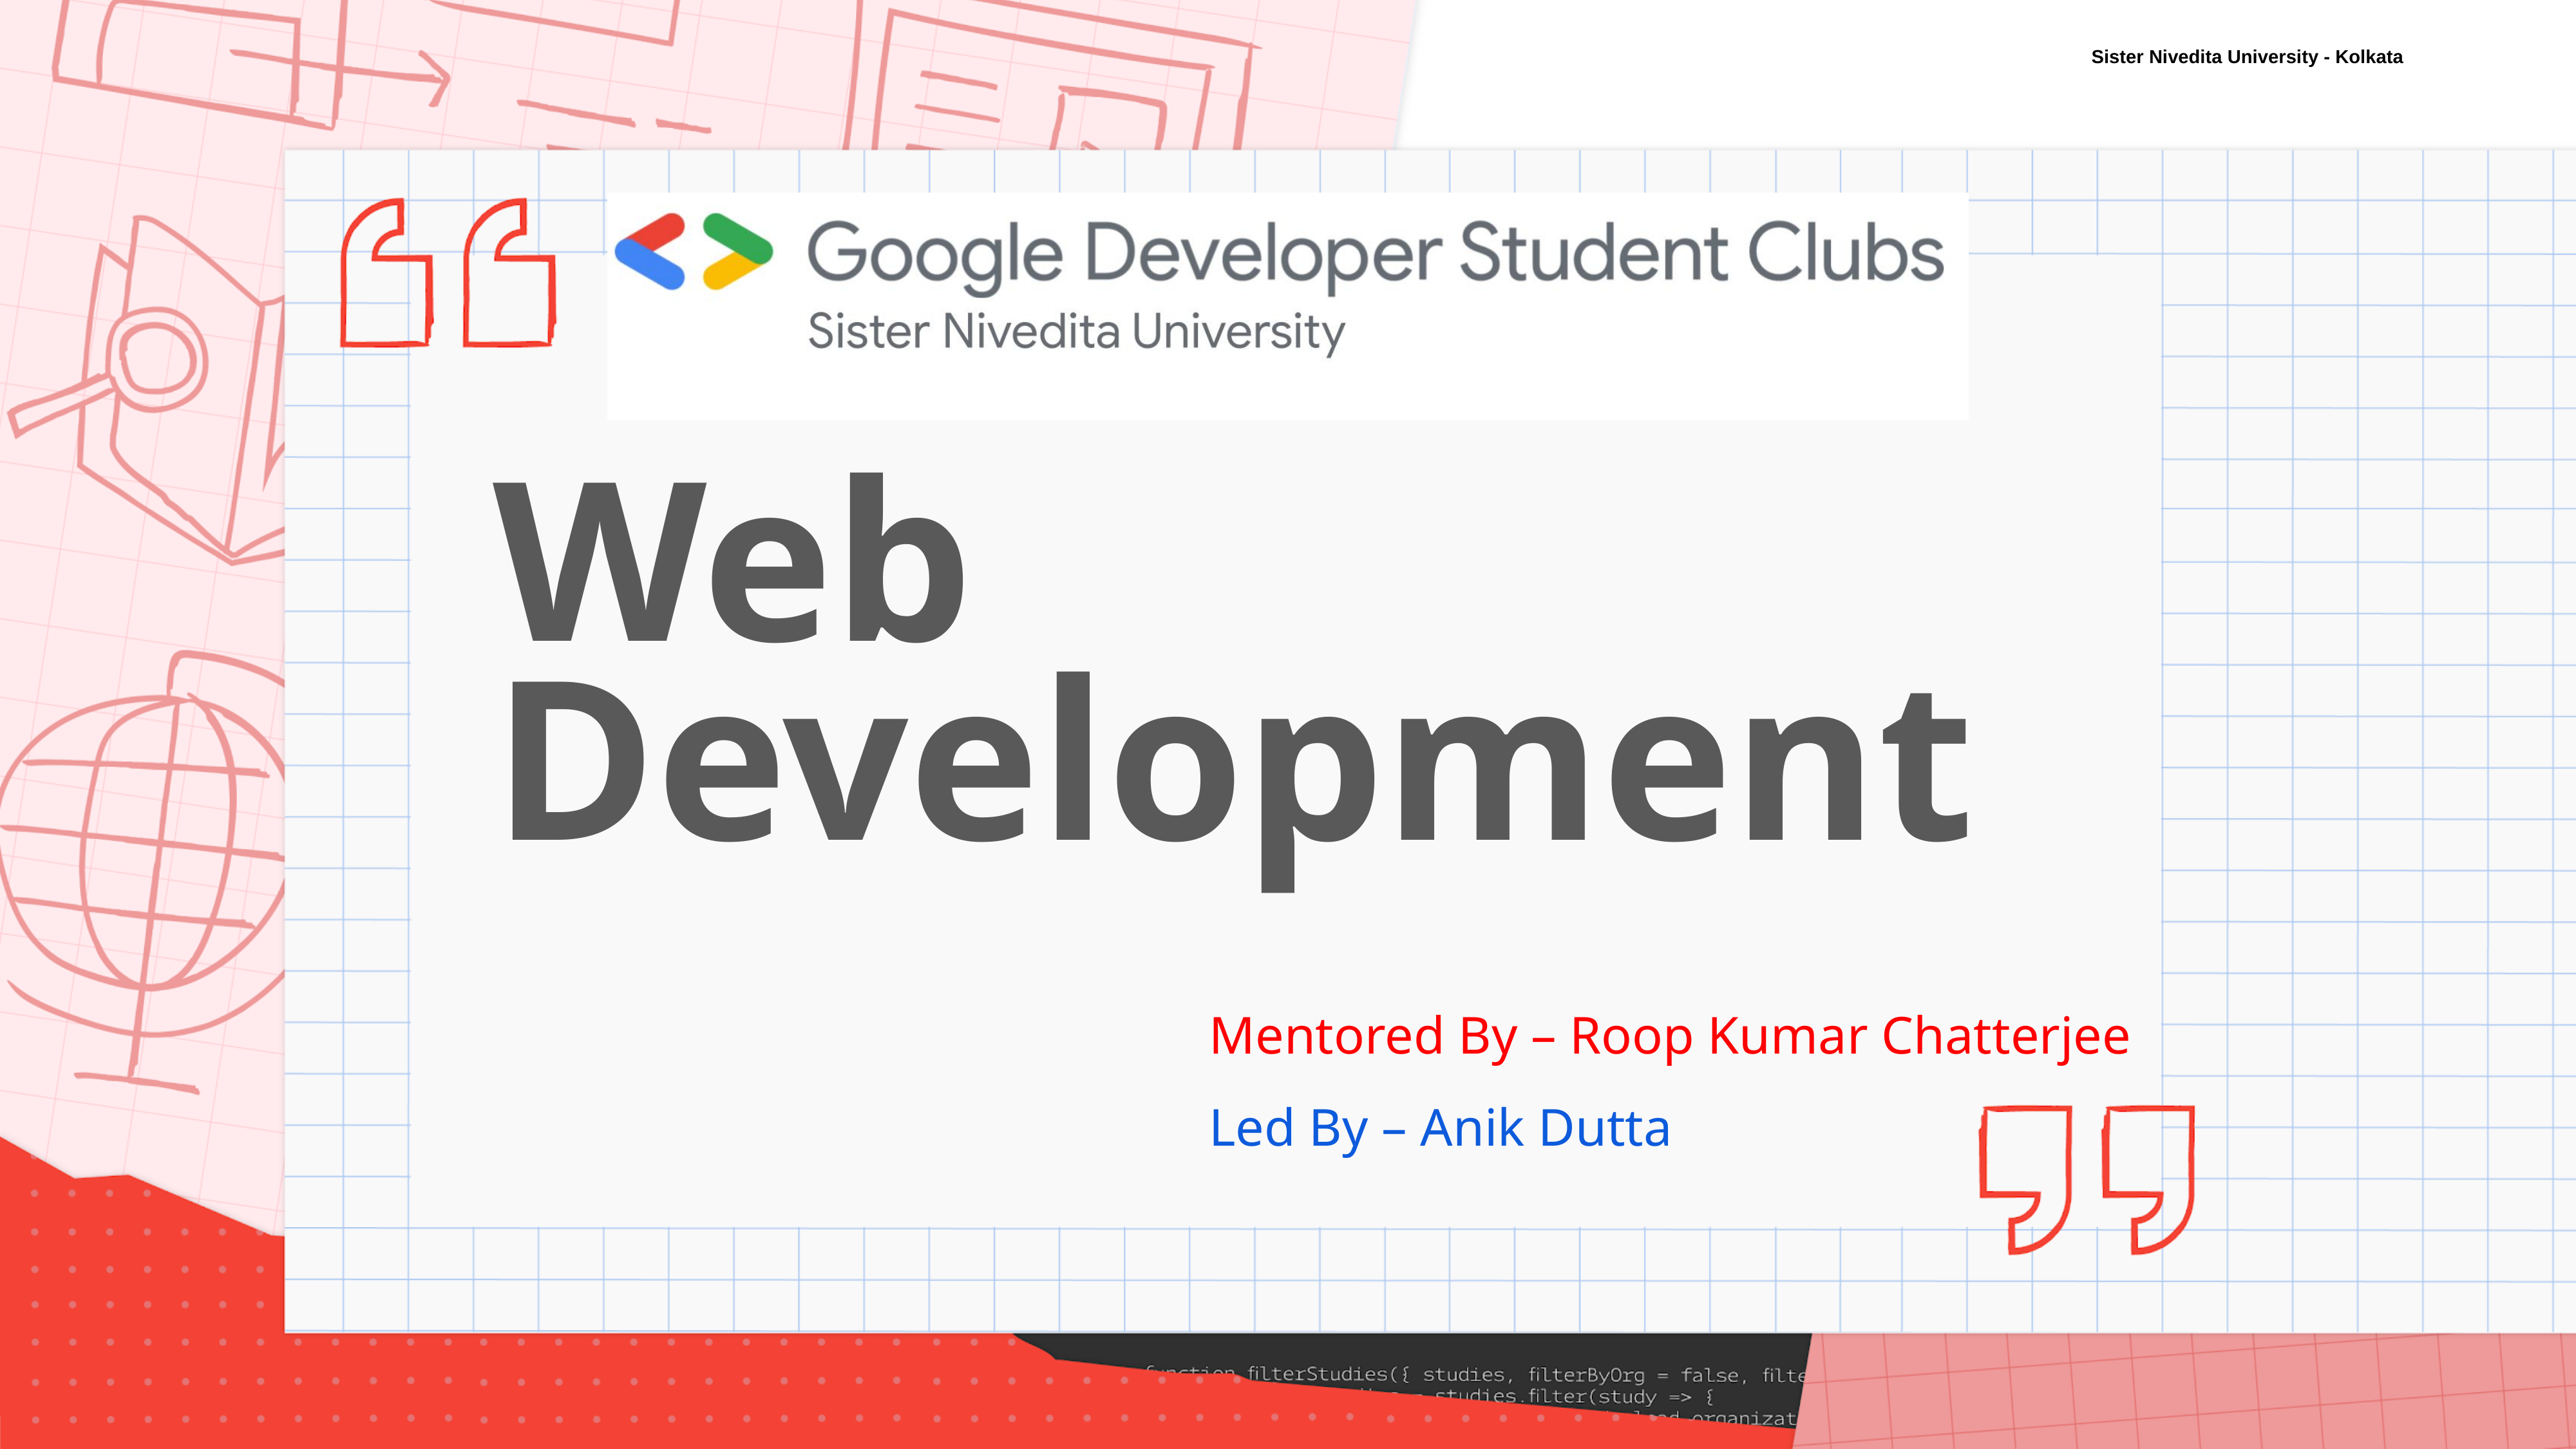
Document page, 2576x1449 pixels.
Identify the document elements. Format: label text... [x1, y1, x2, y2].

text_box Sister Nivedita University - Kolkata [2044, 40, 2528, 73]
title Web Development [467, 455, 2070, 1066]
text_box Mentored By – Roop Kumar Chatterjee Led By – Anik Dutta [1199, 963, 2201, 1166]
picture [0, 0, 2576, 1449]
